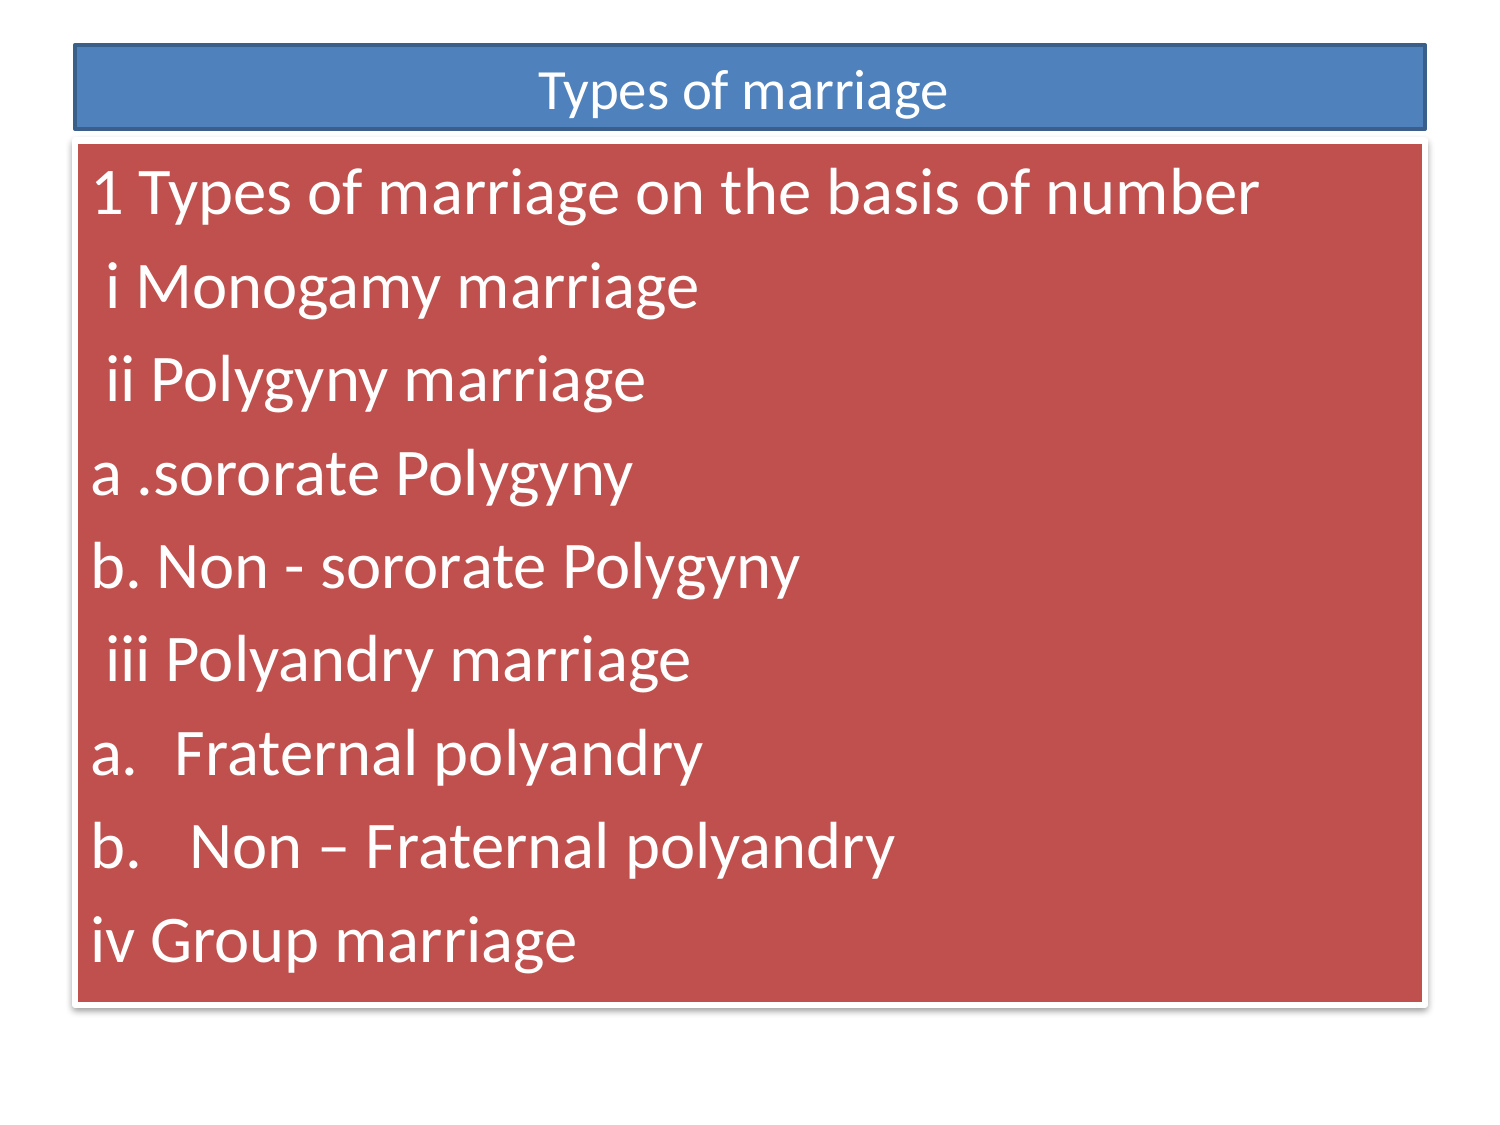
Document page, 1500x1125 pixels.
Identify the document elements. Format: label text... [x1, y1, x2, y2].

title Types of marriage [73, 43, 1427, 131]
list 1 Types of marriage on the basis of number i Monogamy marriage ii Polygyny marriage a .sororate Polygyny b. Non - sororate Polygyny iii Polyandry marriage Fraternal polyandry Non – Fraternal polyandry iv Group marriage [72, 137, 1428, 1008]
